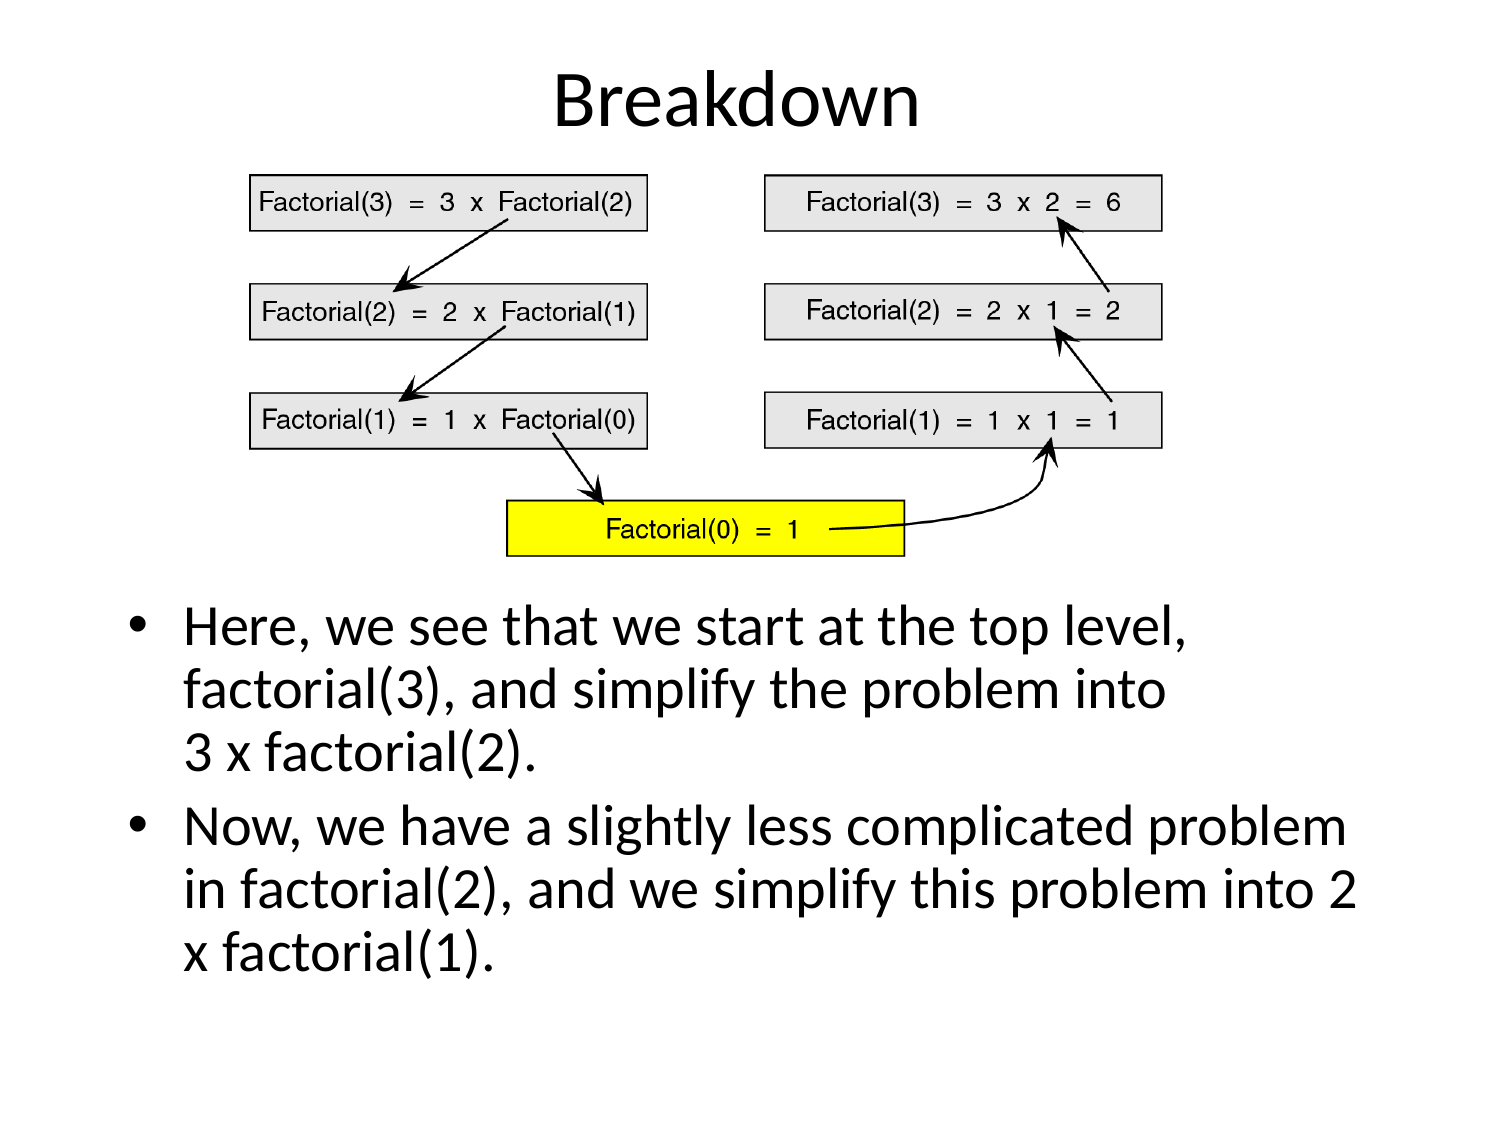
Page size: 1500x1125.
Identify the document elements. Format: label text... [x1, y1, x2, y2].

list Here, we see that we start at the top level, factorial(3), and simplify the problem into 3 x factorial(2). Now, we have a slightly less complicated problem in factorial(2), and we simplify this problem into 2 x factorial(1). [112, 587, 1388, 1013]
picture [249, 174, 1163, 557]
title Breakdown [62, 37, 1413, 150]
